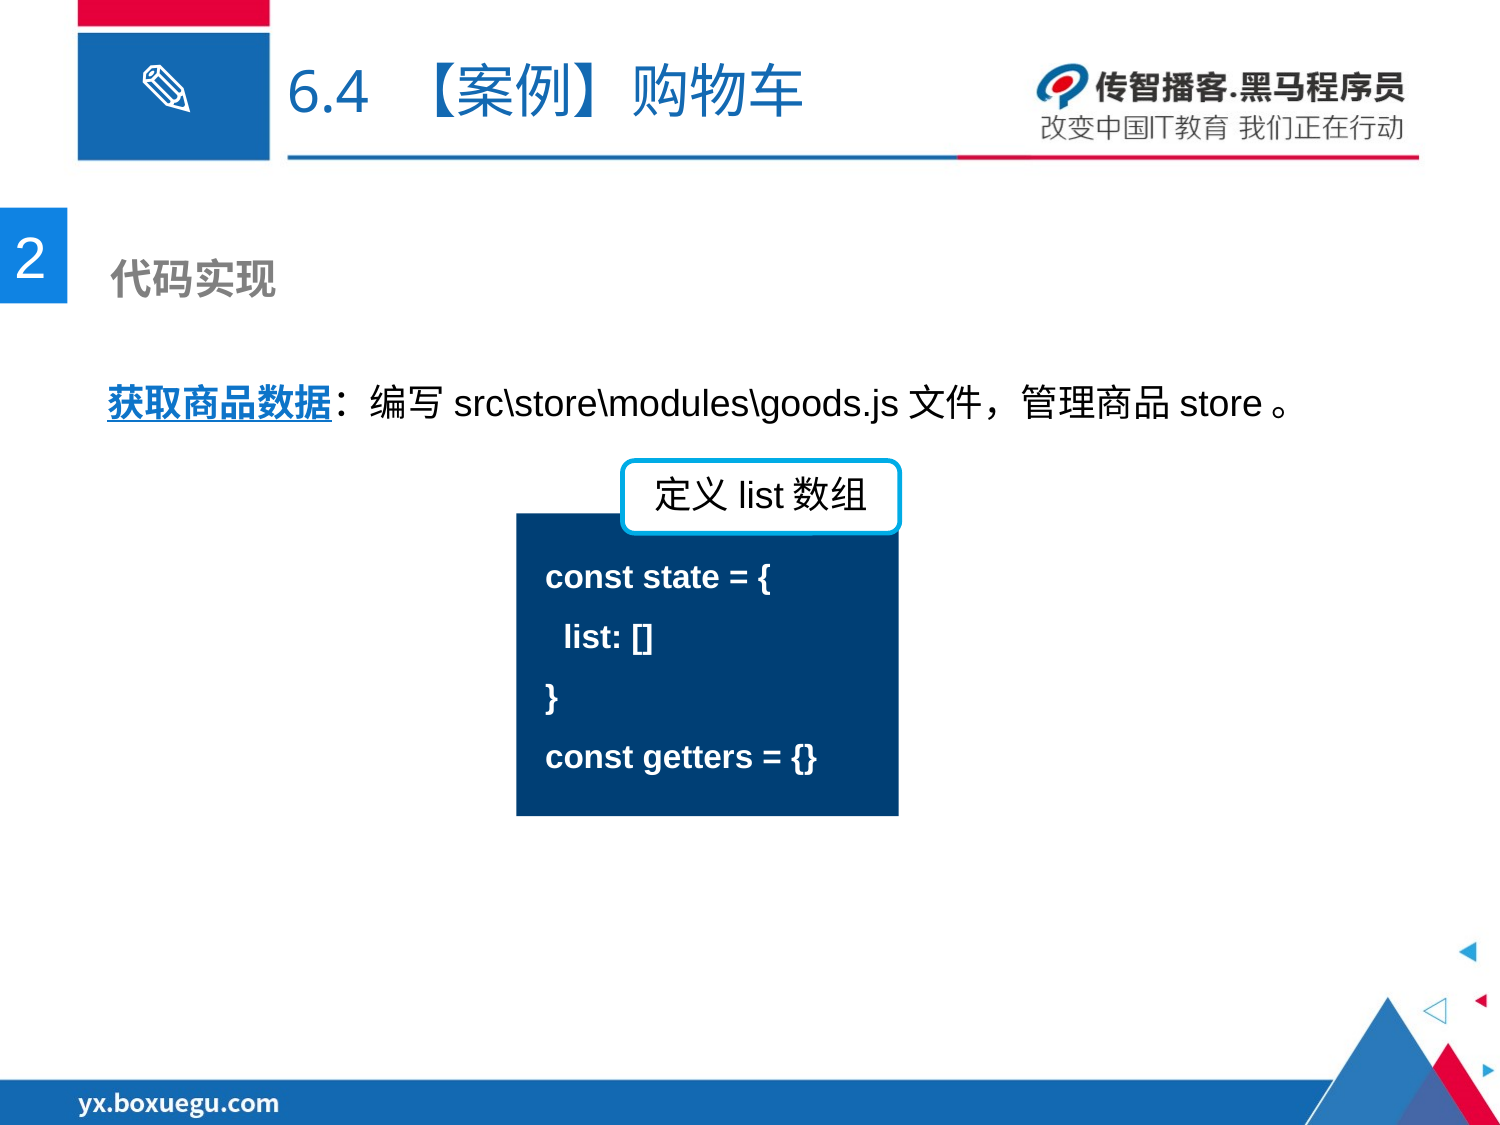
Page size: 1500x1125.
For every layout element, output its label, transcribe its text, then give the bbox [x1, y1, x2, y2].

text_box 获取商品数据：编写src\store\modules\goods.js文件，管理商品store。 [92, 326, 1390, 432]
text_box 6.4 【案例】购物车 [271, 25, 1046, 153]
text_box 定义list数组 [622, 460, 900, 513]
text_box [0, 207, 68, 304]
picture [0, 1, 1500, 1125]
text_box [516, 513, 899, 817]
text_box 代码实现 [70, 245, 842, 310]
